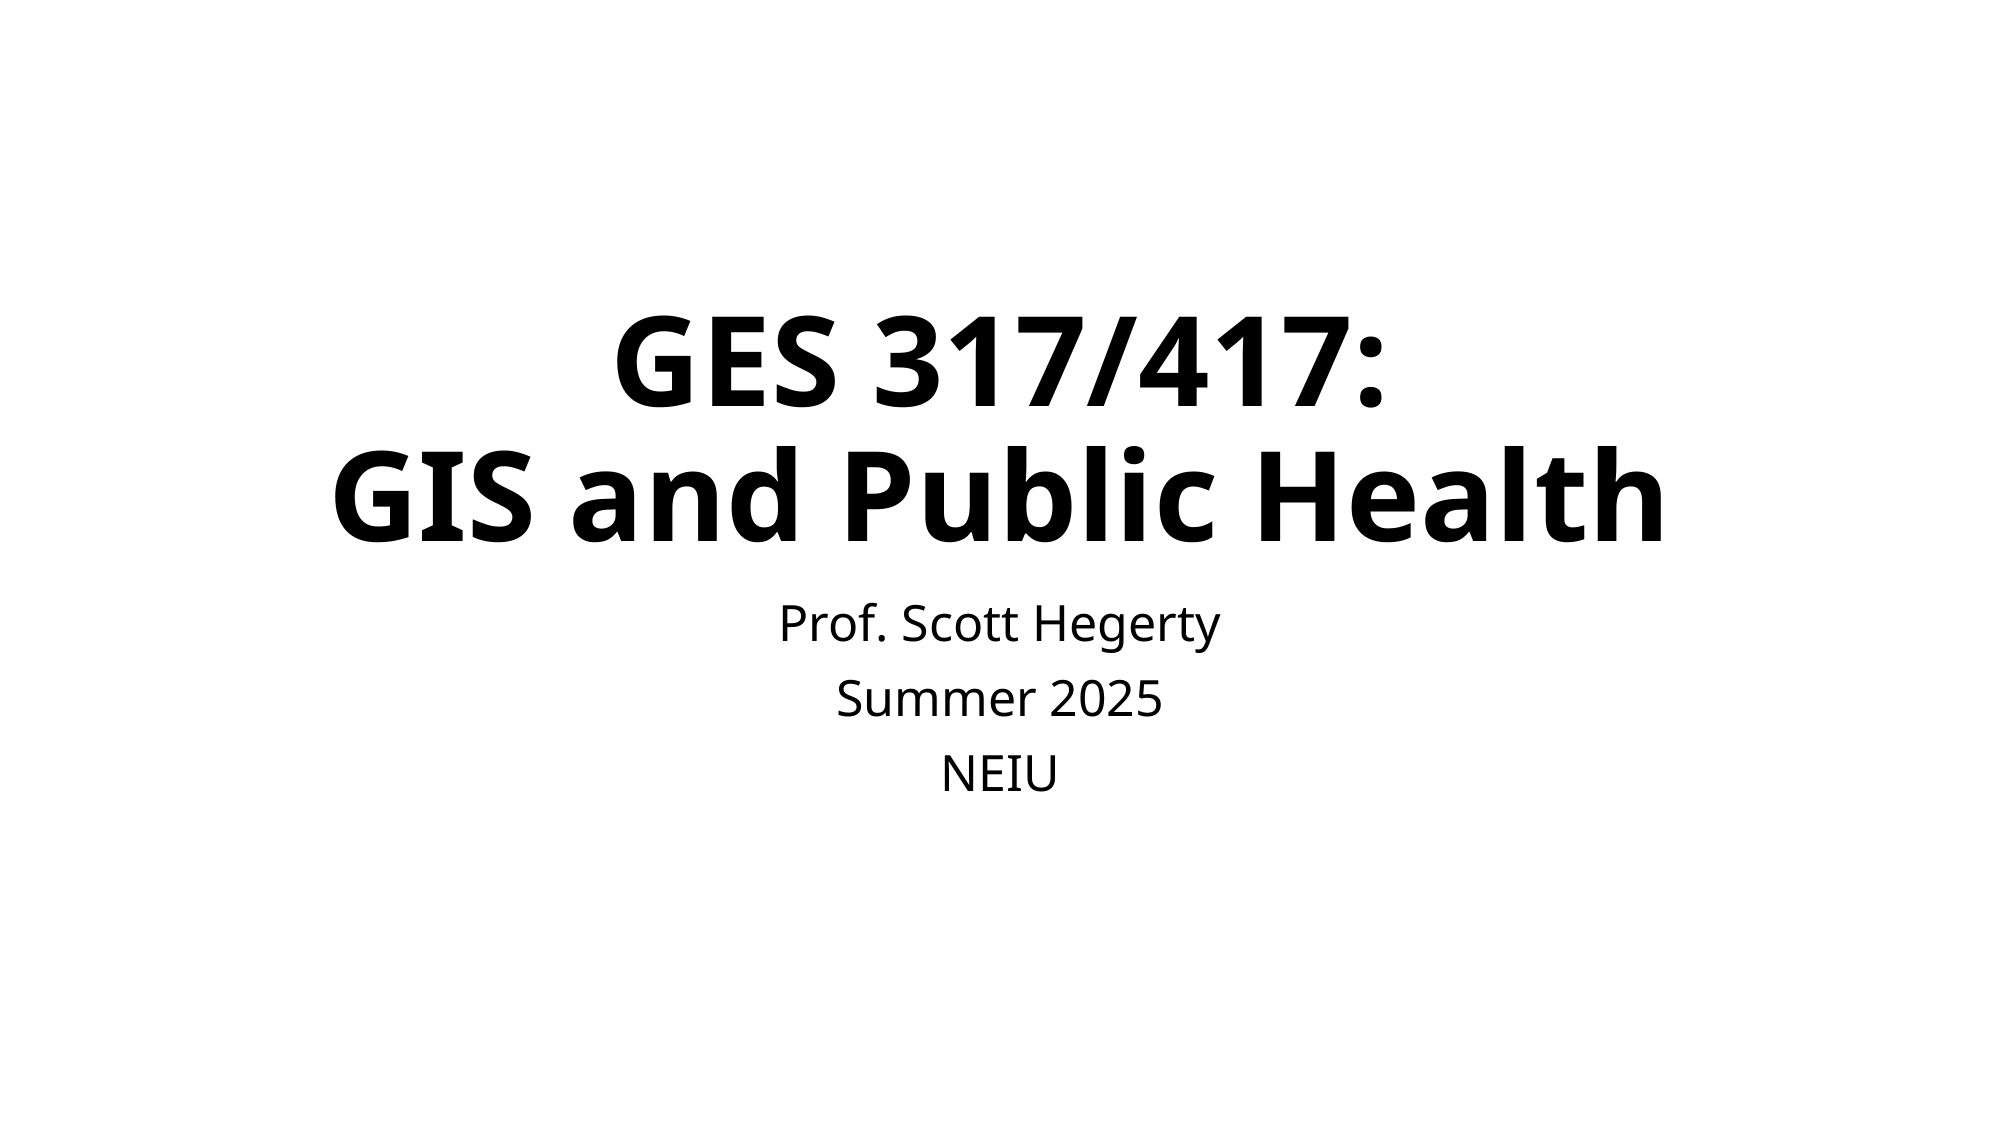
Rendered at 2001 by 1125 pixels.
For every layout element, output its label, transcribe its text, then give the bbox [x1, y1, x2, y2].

subtitle Prof. Scott Hegerty Summer 2025 NEIU [249, 590, 1750, 863]
title GES 317/417: GIS and Public Health [249, 184, 1750, 576]
